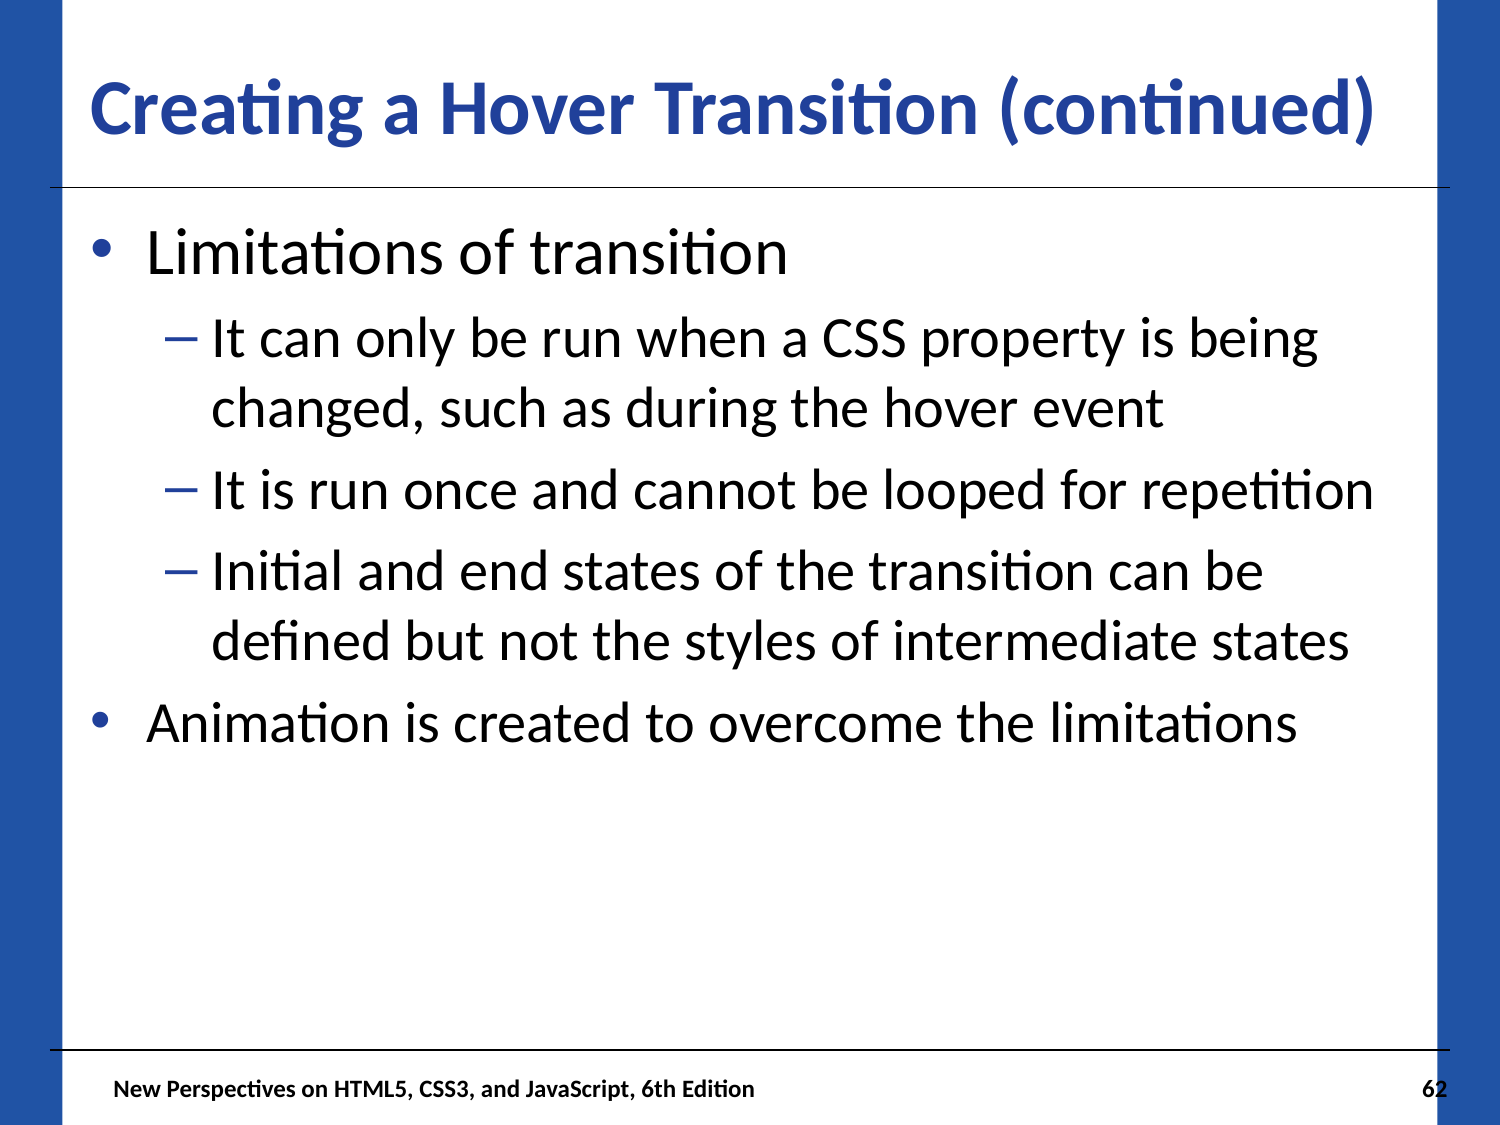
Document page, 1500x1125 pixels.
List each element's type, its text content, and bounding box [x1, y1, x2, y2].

footer New Perspectives on HTML5, CSS3, and JavaScript, 6th Edition [46, 1050, 1397, 1125]
slide_number 62 [1397, 1050, 1463, 1125]
list Limitations of transition It can only be run when a CSS property is being changed, such as during the hover event It is run once and cannot be looped for repetition Initial and end states of the transition can be defined but not the styles of intermediate states Animation is created to overcome the limitations [74, 199, 1438, 1006]
title Creating a Hover Transition (continued) [74, 24, 1438, 181]
